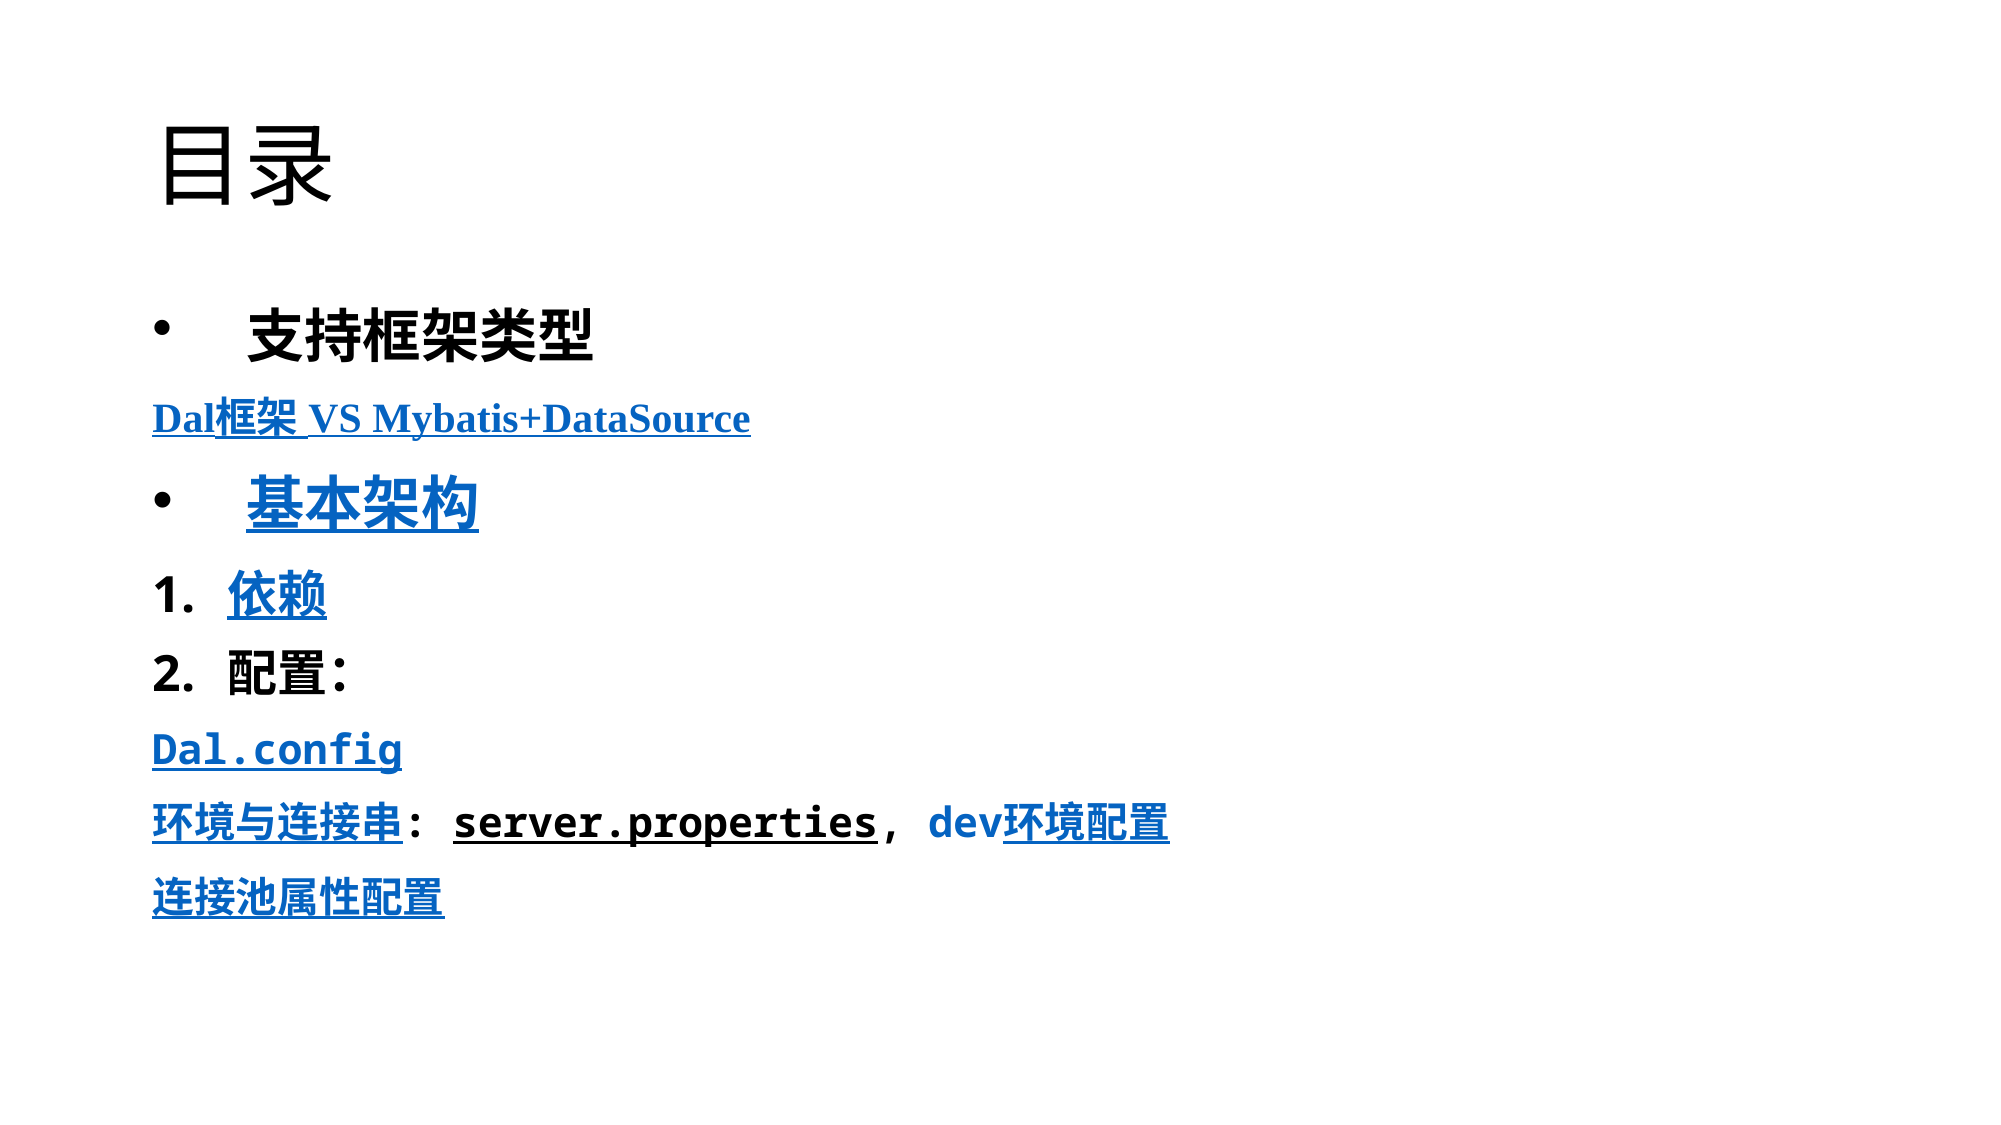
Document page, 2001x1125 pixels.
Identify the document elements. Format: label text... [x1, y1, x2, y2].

title 目录 [137, 59, 1863, 278]
list 支持框架类型 Dal框架 VS Mybatis+DataSource 基本架构 依赖 配置： Dal.config 环境与连接串: server.properties, dev环境配置 连接池属性配置 [137, 299, 1863, 1014]
